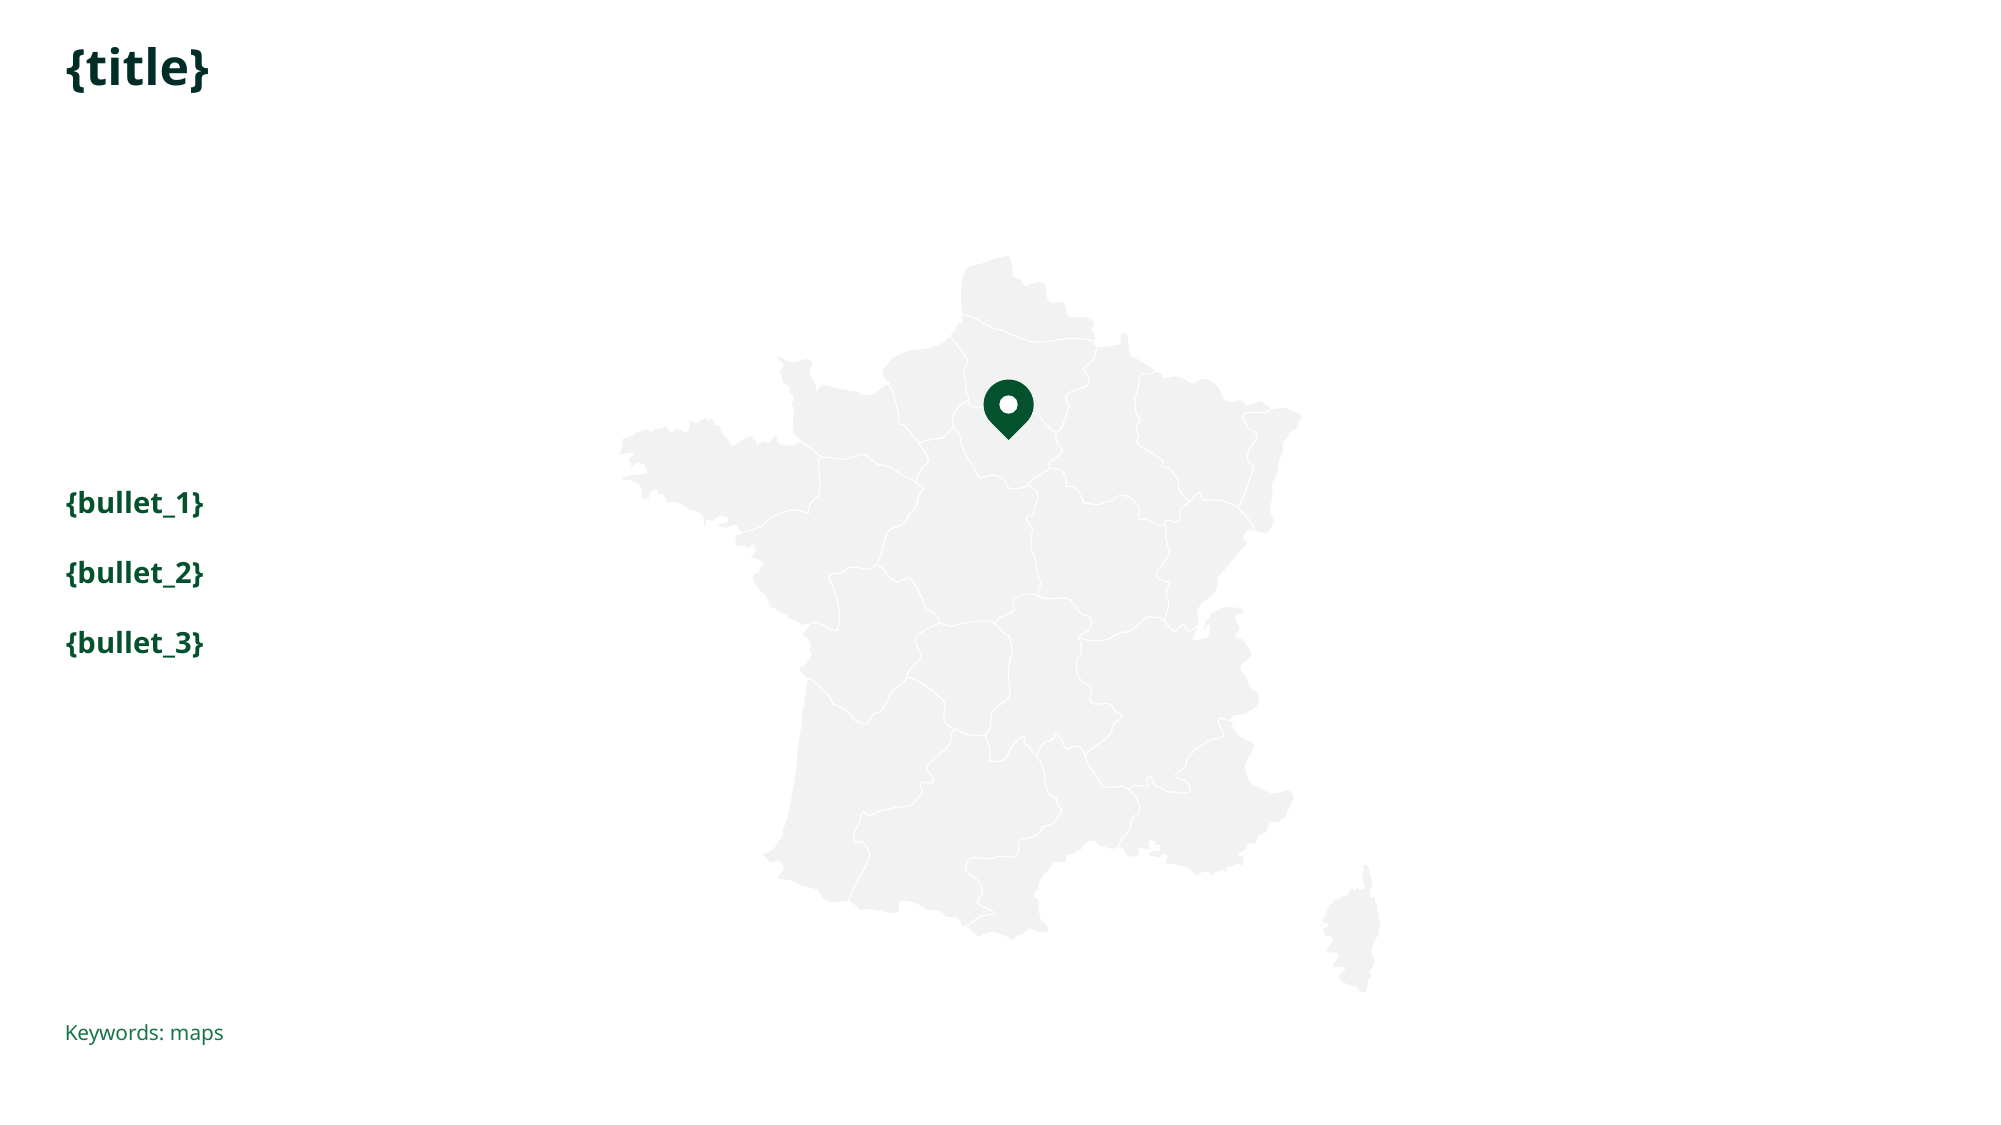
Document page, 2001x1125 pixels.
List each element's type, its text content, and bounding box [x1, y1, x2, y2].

text_box Keywords: maps [64, 1019, 224, 1045]
title {title} [66, 42, 1721, 98]
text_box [618, 254, 1382, 994]
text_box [983, 379, 1034, 430]
text_box {bullet_1} {bullet_2} {bullet_3} [66, 484, 496, 659]
